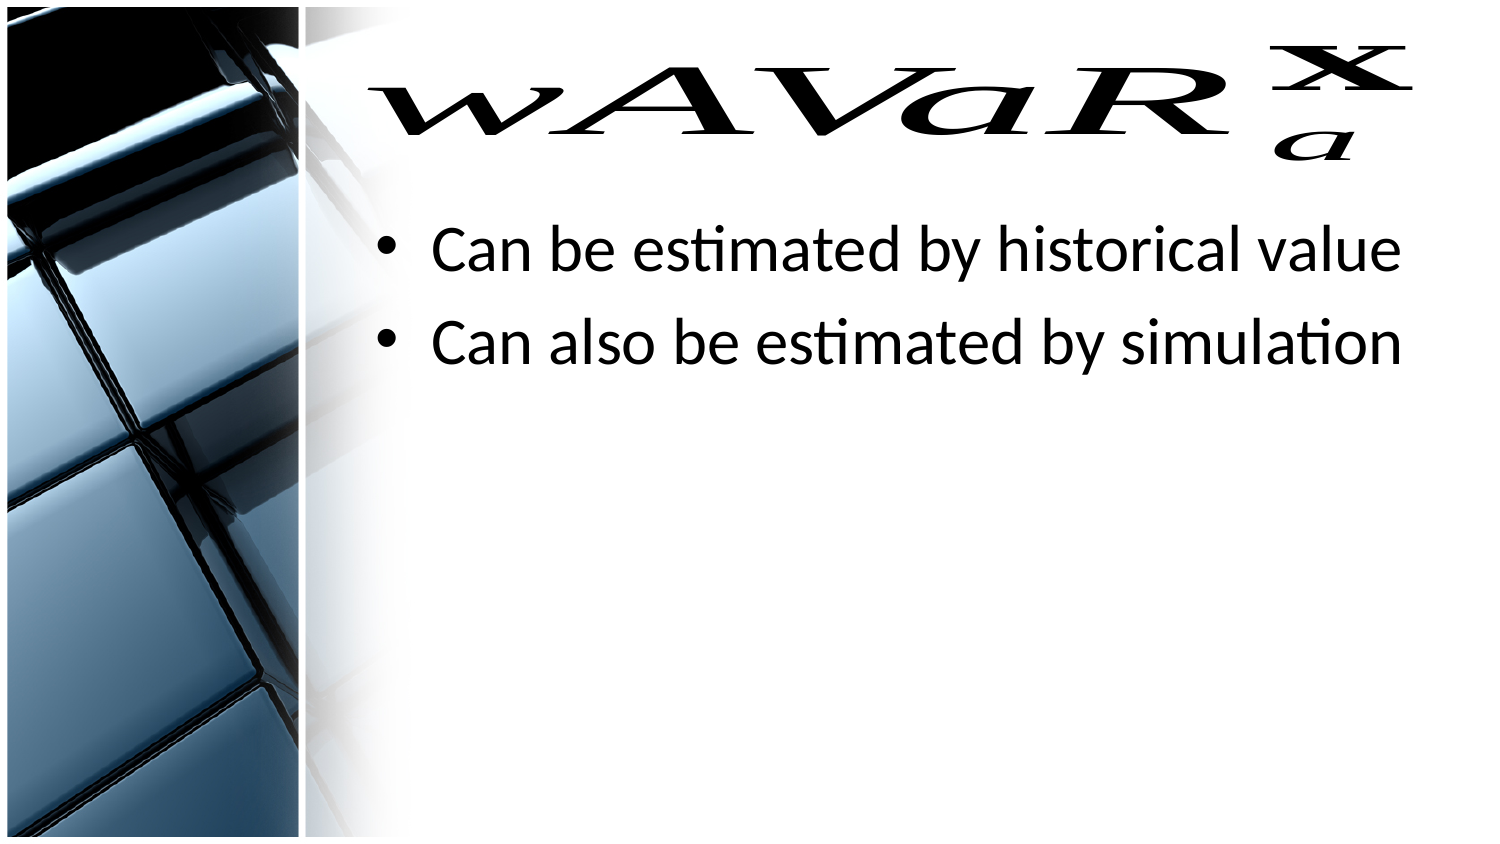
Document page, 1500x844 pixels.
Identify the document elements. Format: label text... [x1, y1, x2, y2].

list Can be estimated by historical value Can also be estimated by simulation [360, 196, 1425, 754]
picture [0, 0, 1500, 844]
